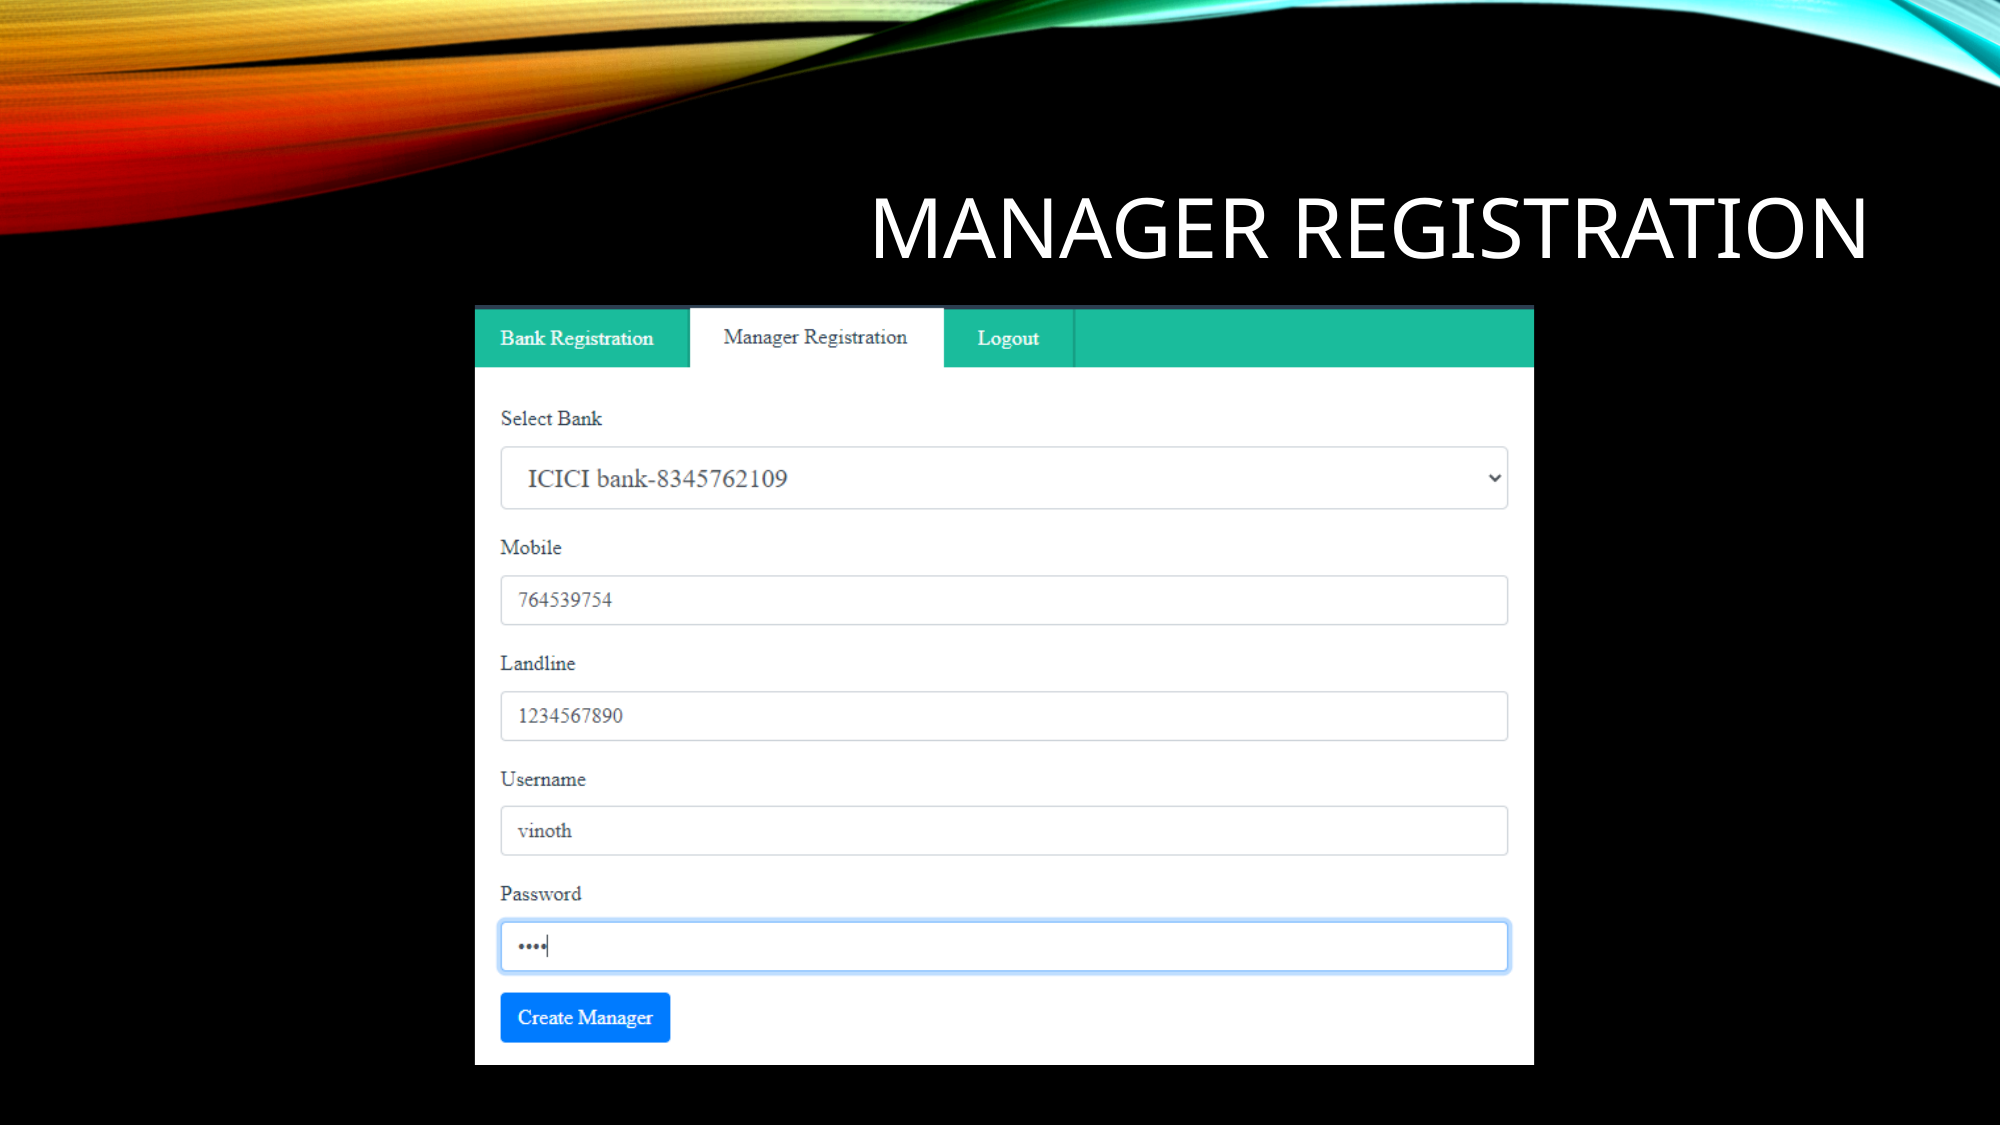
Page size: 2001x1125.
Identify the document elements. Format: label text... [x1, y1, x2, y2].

title Manager registration [474, 125, 1888, 338]
picture [0, 0, 2000, 237]
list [474, 305, 1535, 1065]
